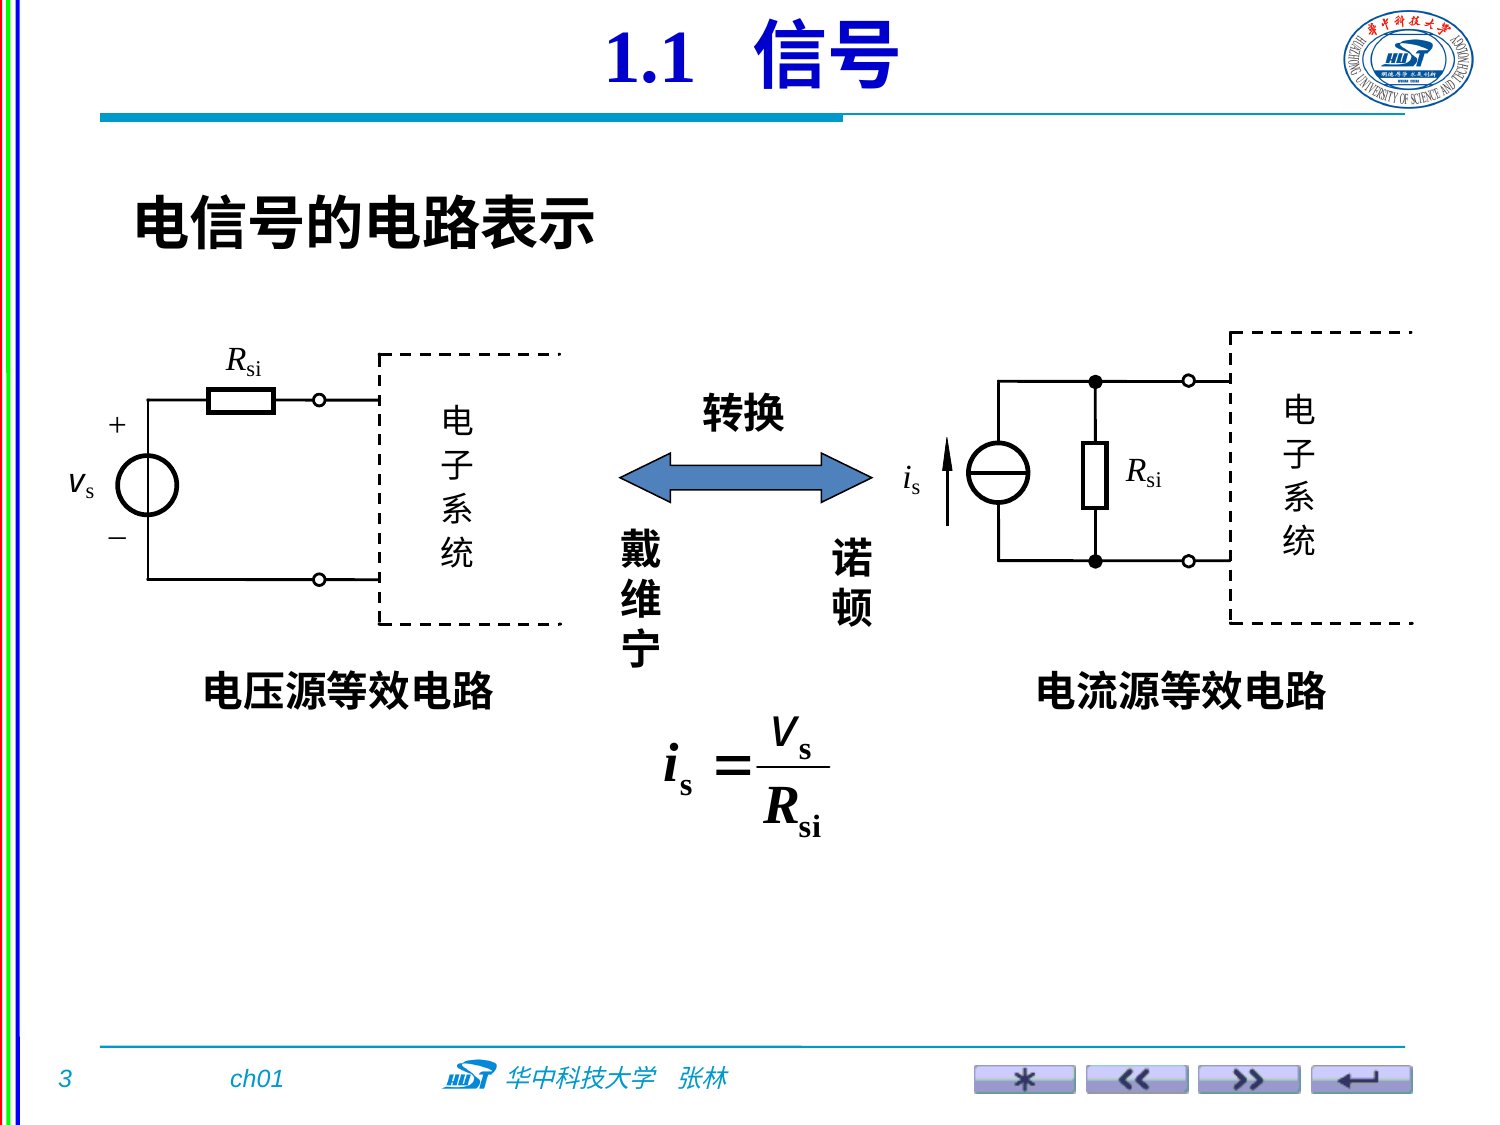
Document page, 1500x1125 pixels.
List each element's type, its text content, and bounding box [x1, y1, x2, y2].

text_box 电信号的电路表示 [116, 178, 814, 264]
picture [1311, 1065, 1413, 1094]
picture [1086, 1065, 1189, 1094]
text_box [887, 330, 1418, 723]
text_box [602, 515, 882, 681]
picture [974, 1065, 1076, 1094]
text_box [619, 379, 873, 503]
picture [1340, 7, 1479, 111]
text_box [655, 689, 841, 851]
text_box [52, 338, 567, 723]
picture [441, 1059, 497, 1089]
text_box 1.1 信号 [253, 0, 1252, 105]
picture [1198, 1065, 1301, 1094]
